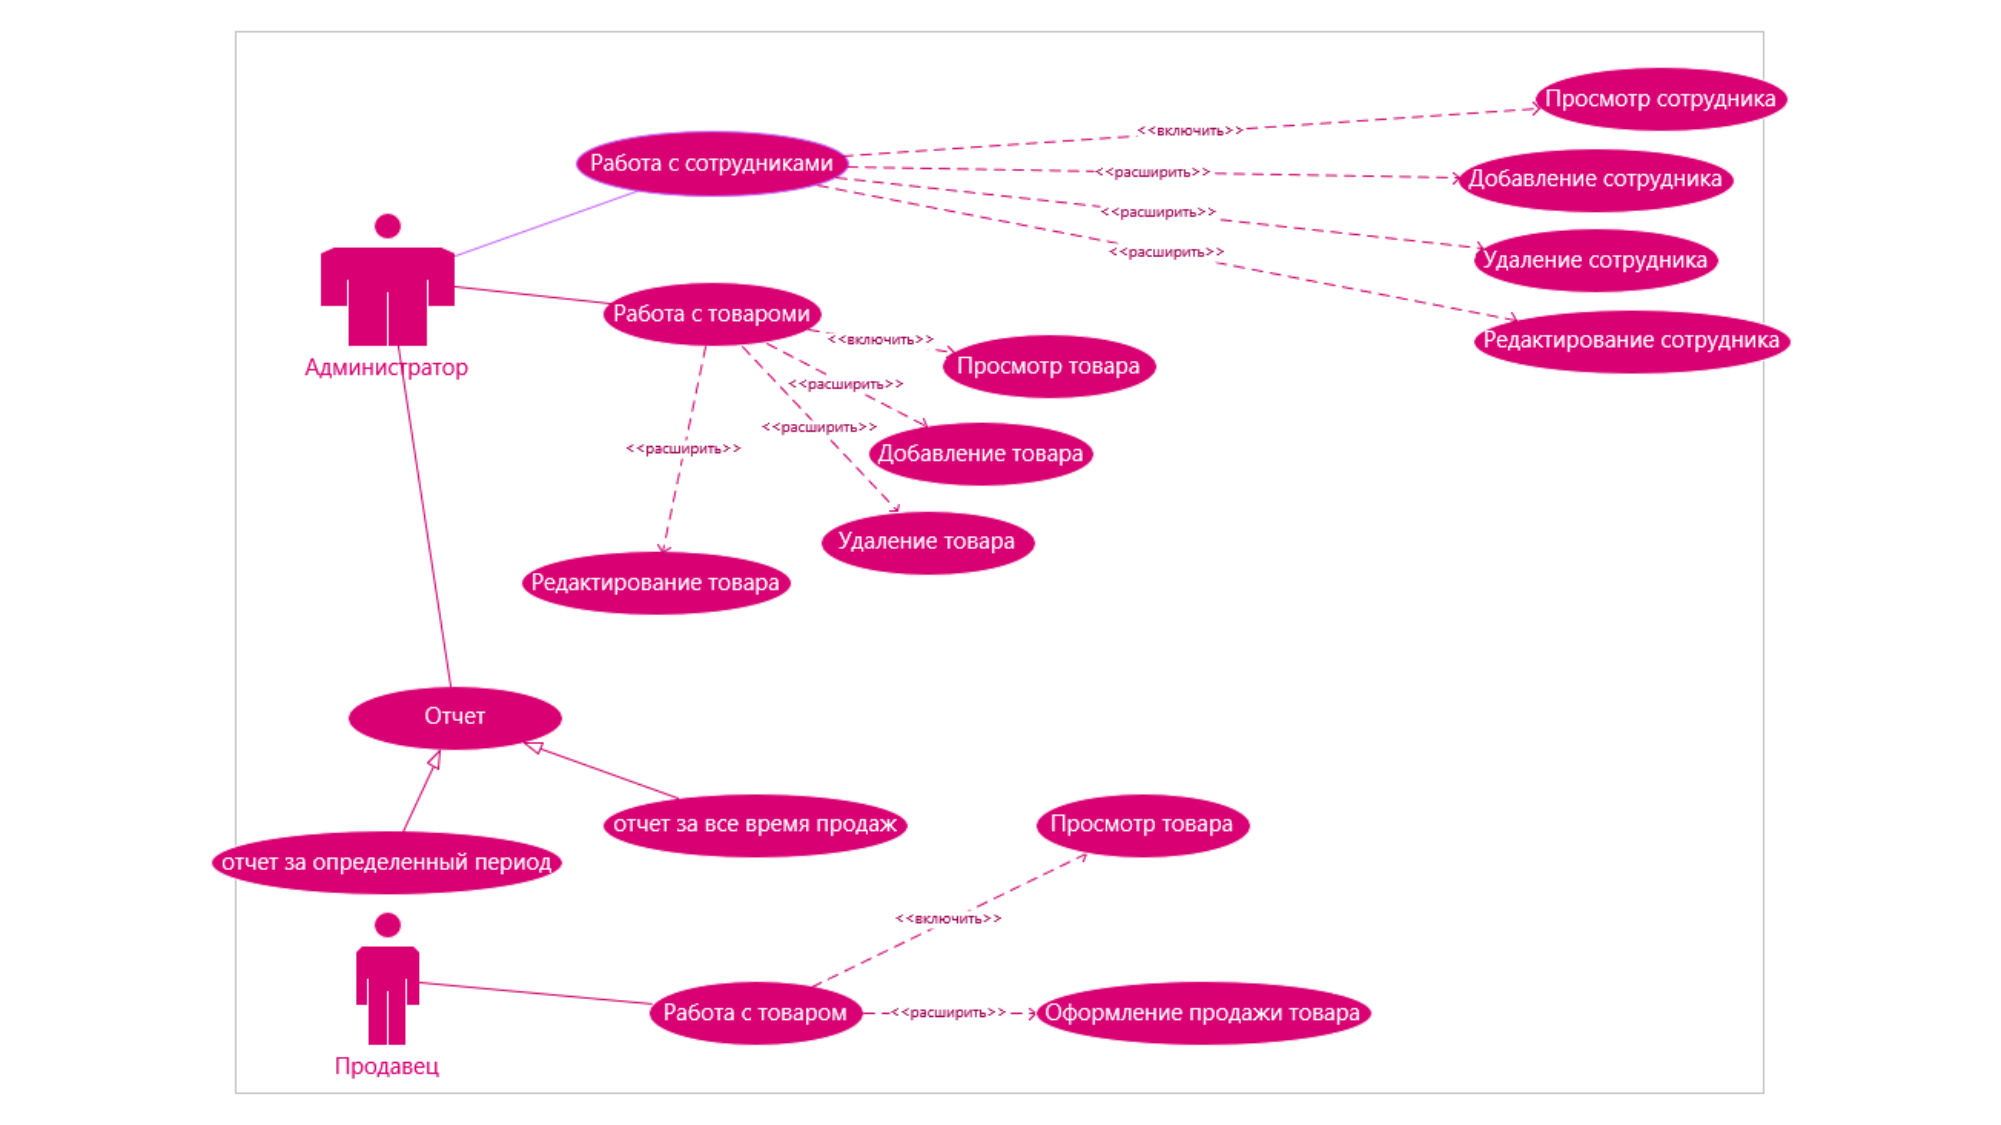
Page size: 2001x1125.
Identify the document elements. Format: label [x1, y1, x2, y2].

picture [203, 0, 1797, 1125]
